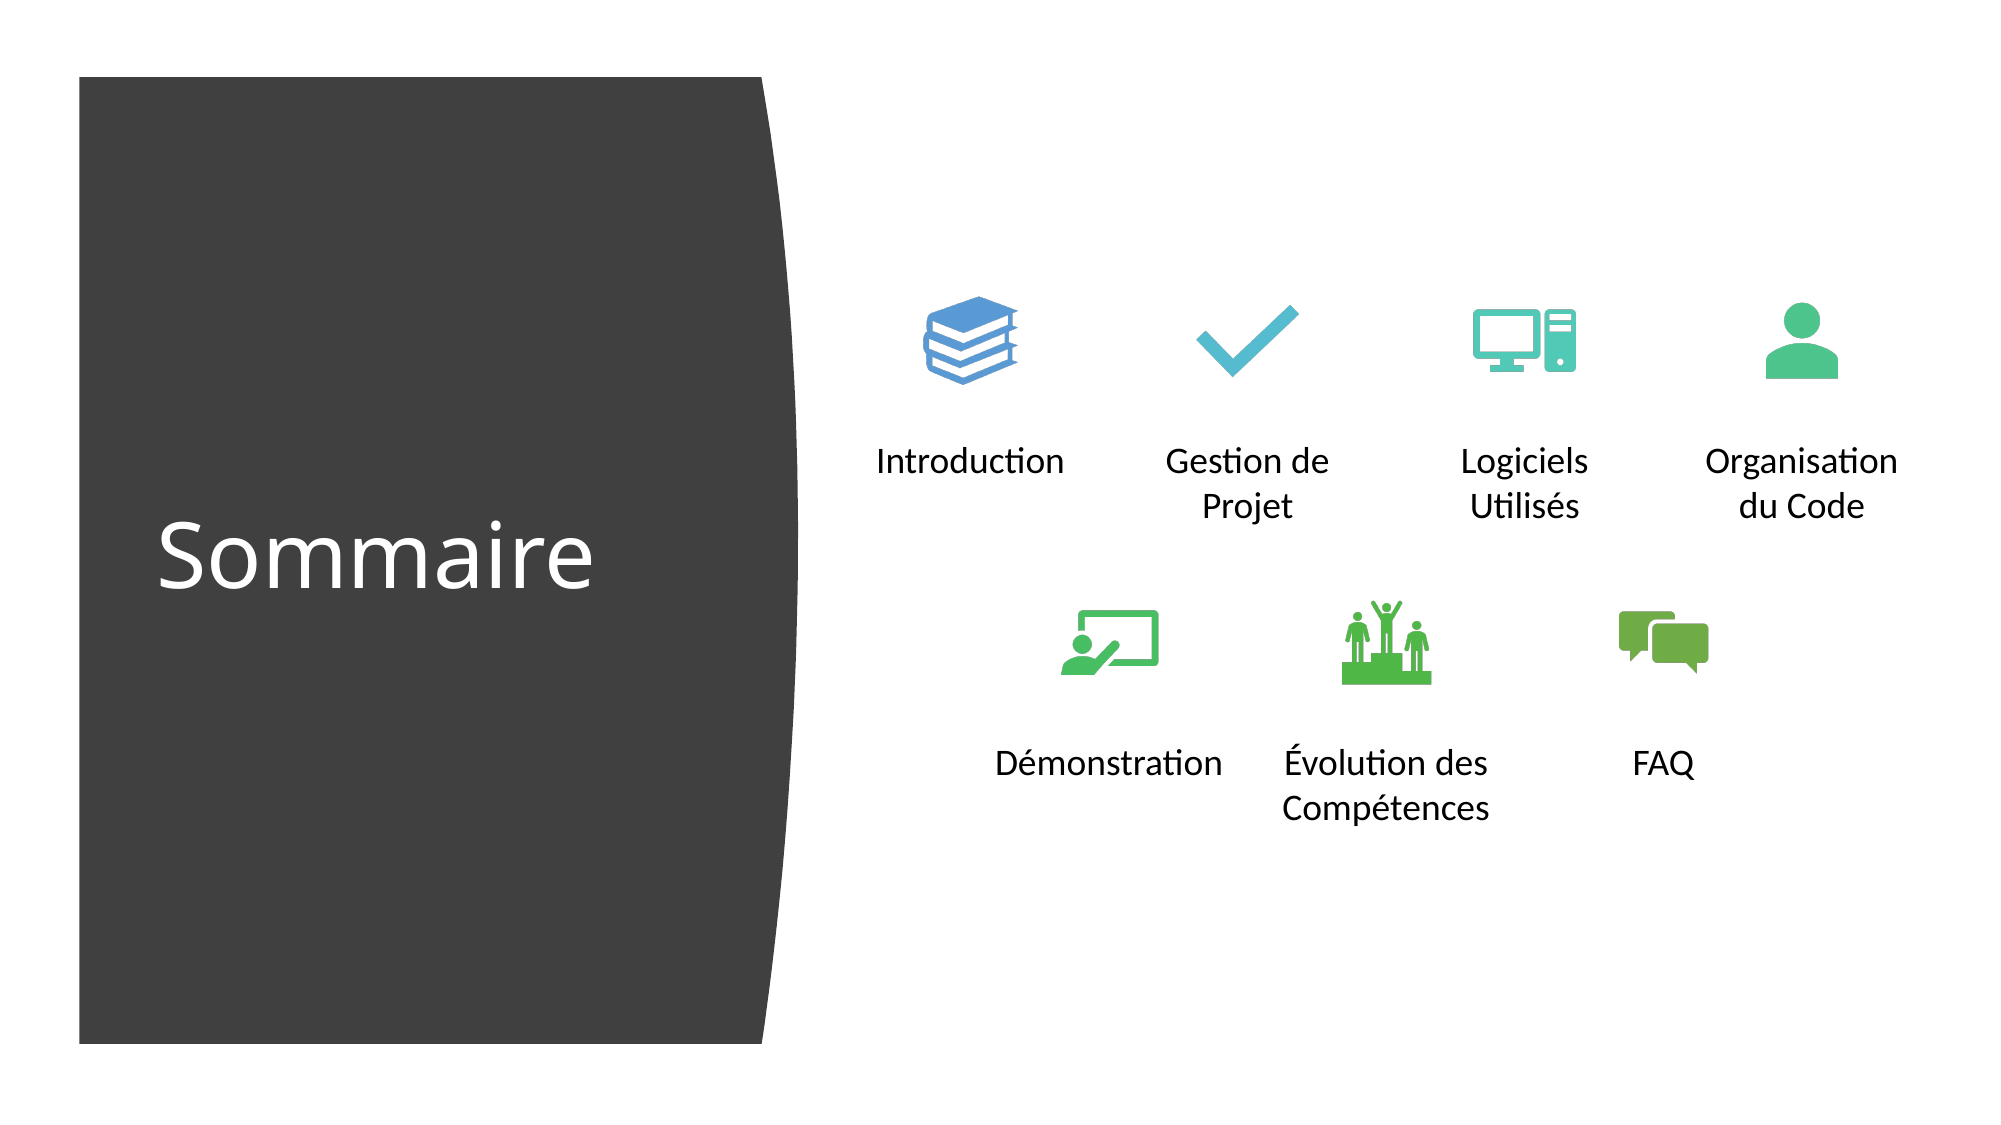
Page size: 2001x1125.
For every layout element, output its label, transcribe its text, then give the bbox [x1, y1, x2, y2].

title Sommaire [141, 166, 702, 953]
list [852, 77, 1921, 1043]
text_box [78, 76, 800, 1045]
